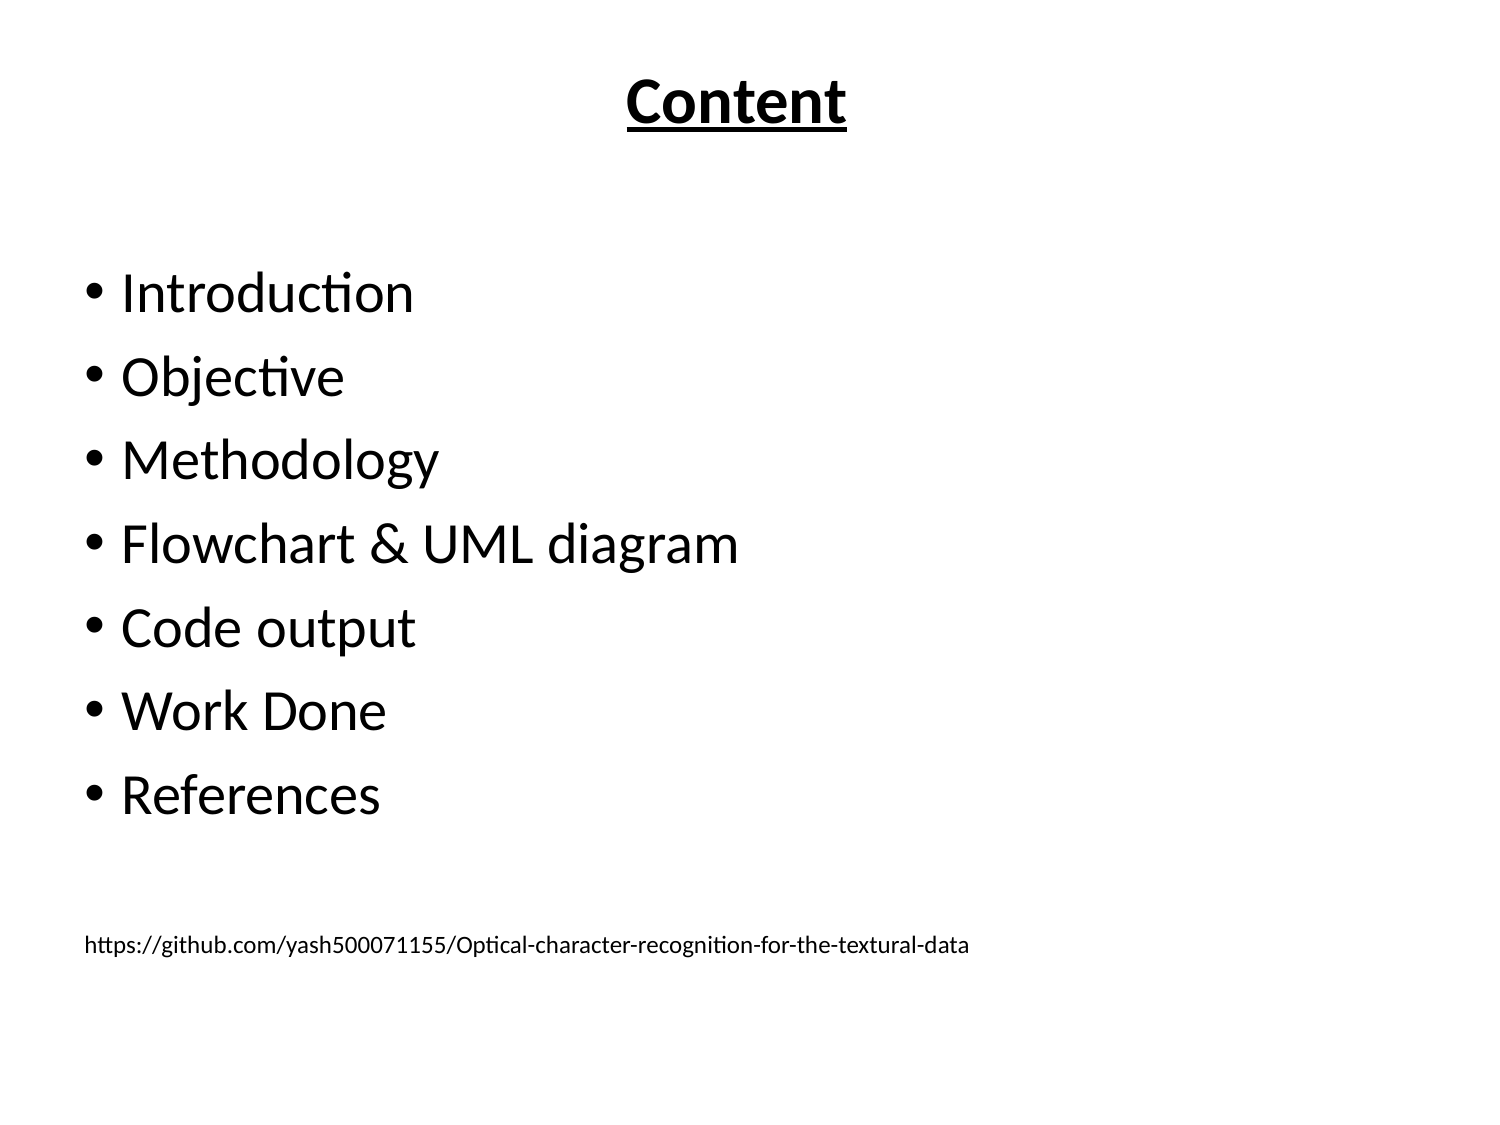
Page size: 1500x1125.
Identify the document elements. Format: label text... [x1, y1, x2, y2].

text_box Content [611, 49, 873, 144]
text_box Introduction Objective Methodology Flowchart & UML diagram Code output Work Done References https://github.com/yash500071155/Optical-character-recognition-for-the-textural-data [69, 254, 1364, 1035]
